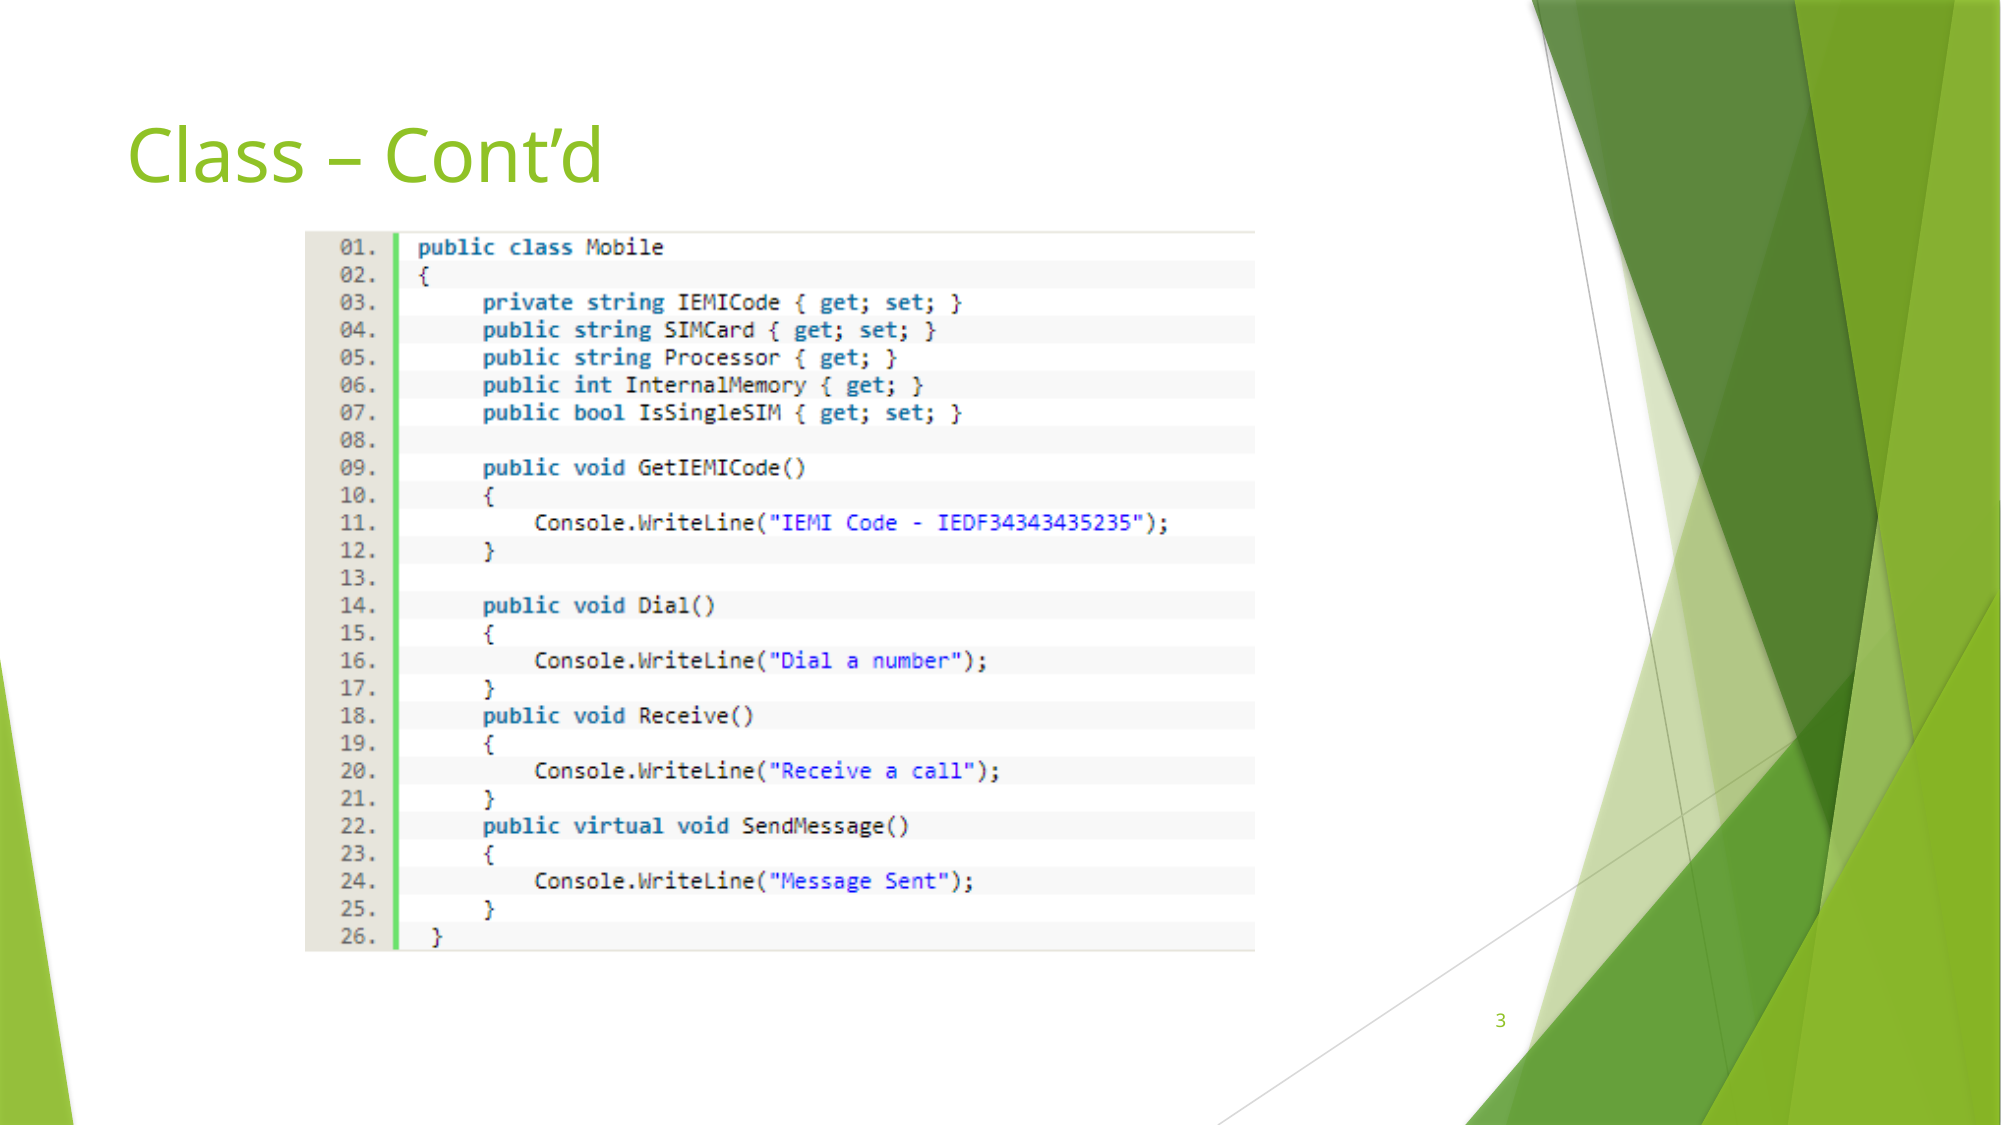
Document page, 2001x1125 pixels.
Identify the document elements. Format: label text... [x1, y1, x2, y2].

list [304, 207, 1256, 954]
slide_number 3 [1409, 991, 1522, 1051]
title Class – Cont’d [111, 99, 1522, 317]
